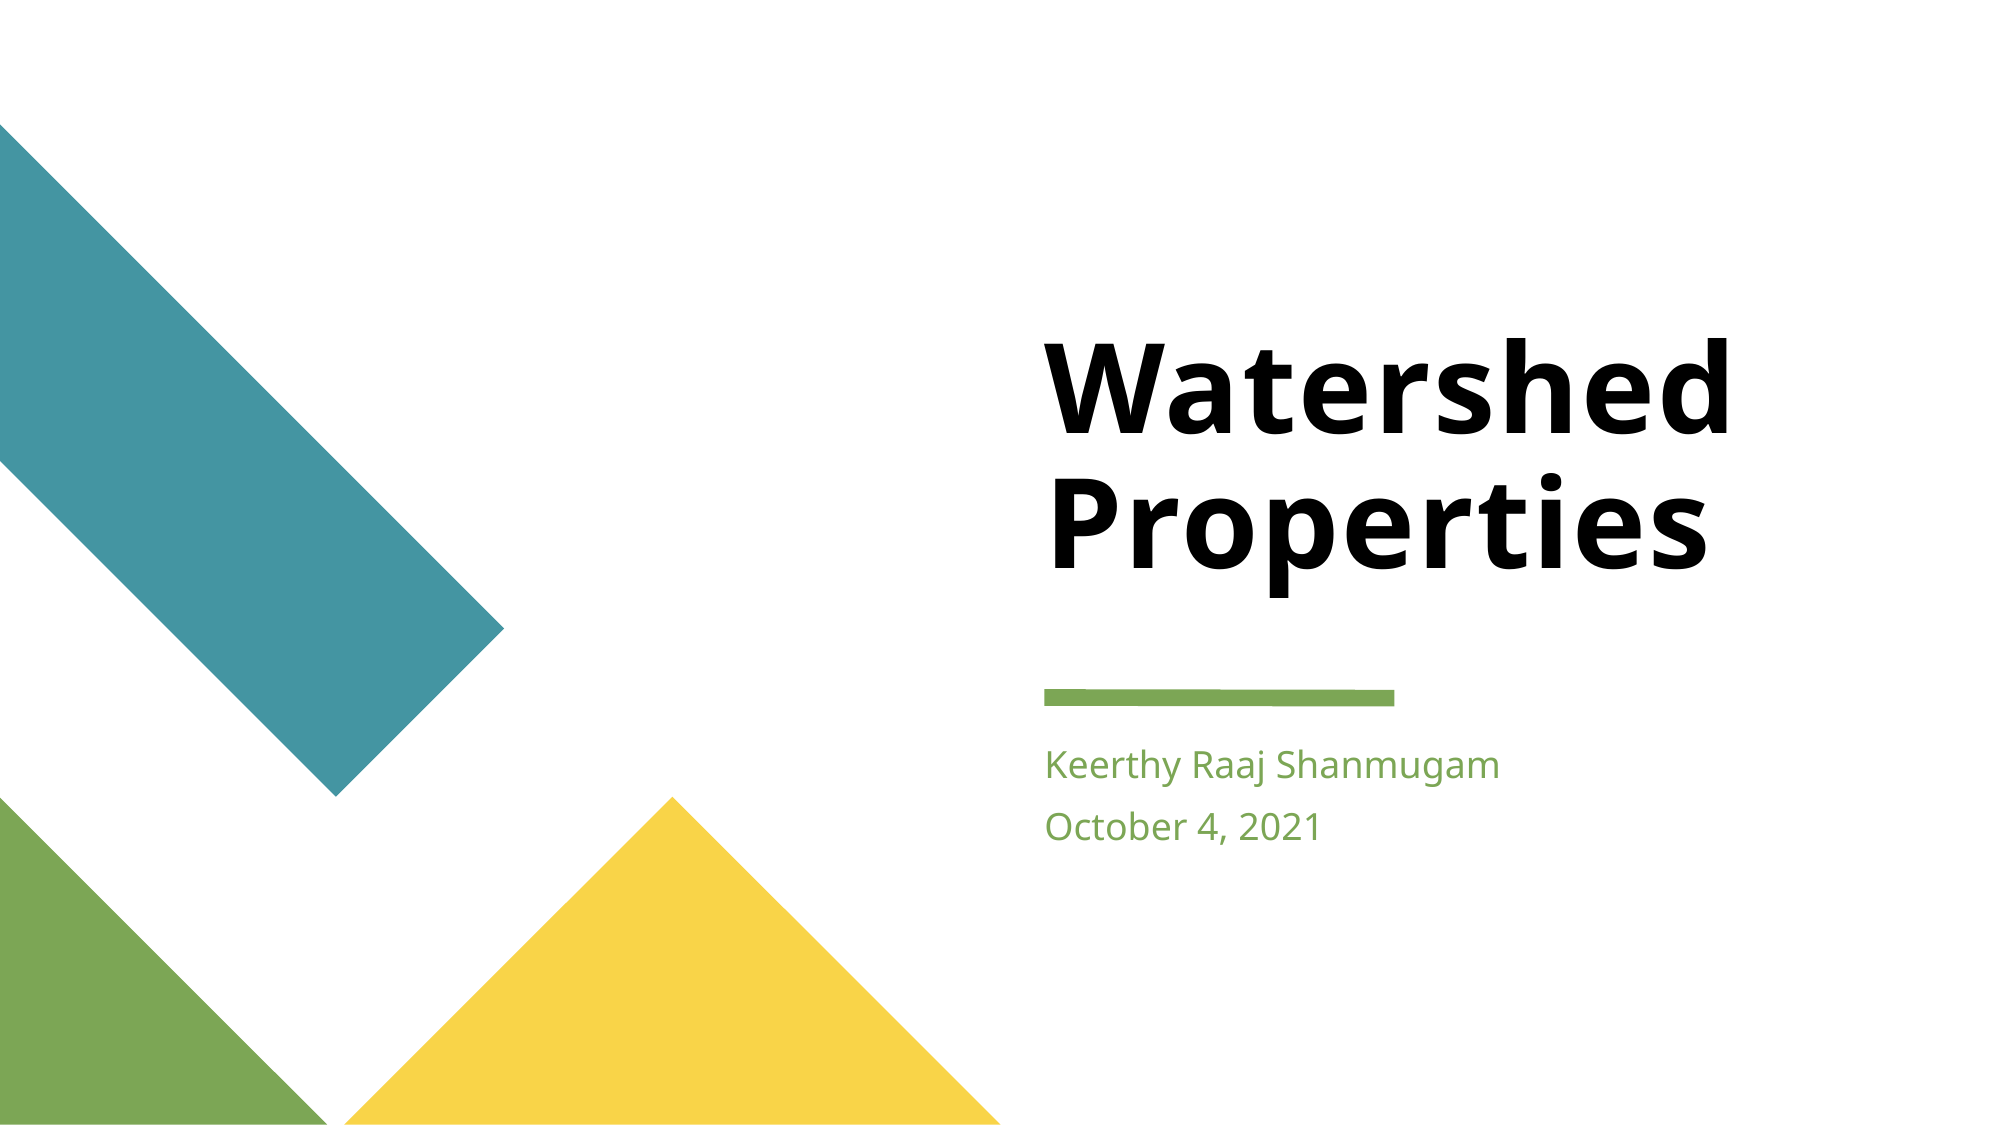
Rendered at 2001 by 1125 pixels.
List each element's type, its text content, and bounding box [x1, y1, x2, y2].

list Keerthy Raaj Shanmugam October 4, 2021 [1044, 746, 1946, 903]
title Watershed Properties [1044, 347, 1946, 596]
